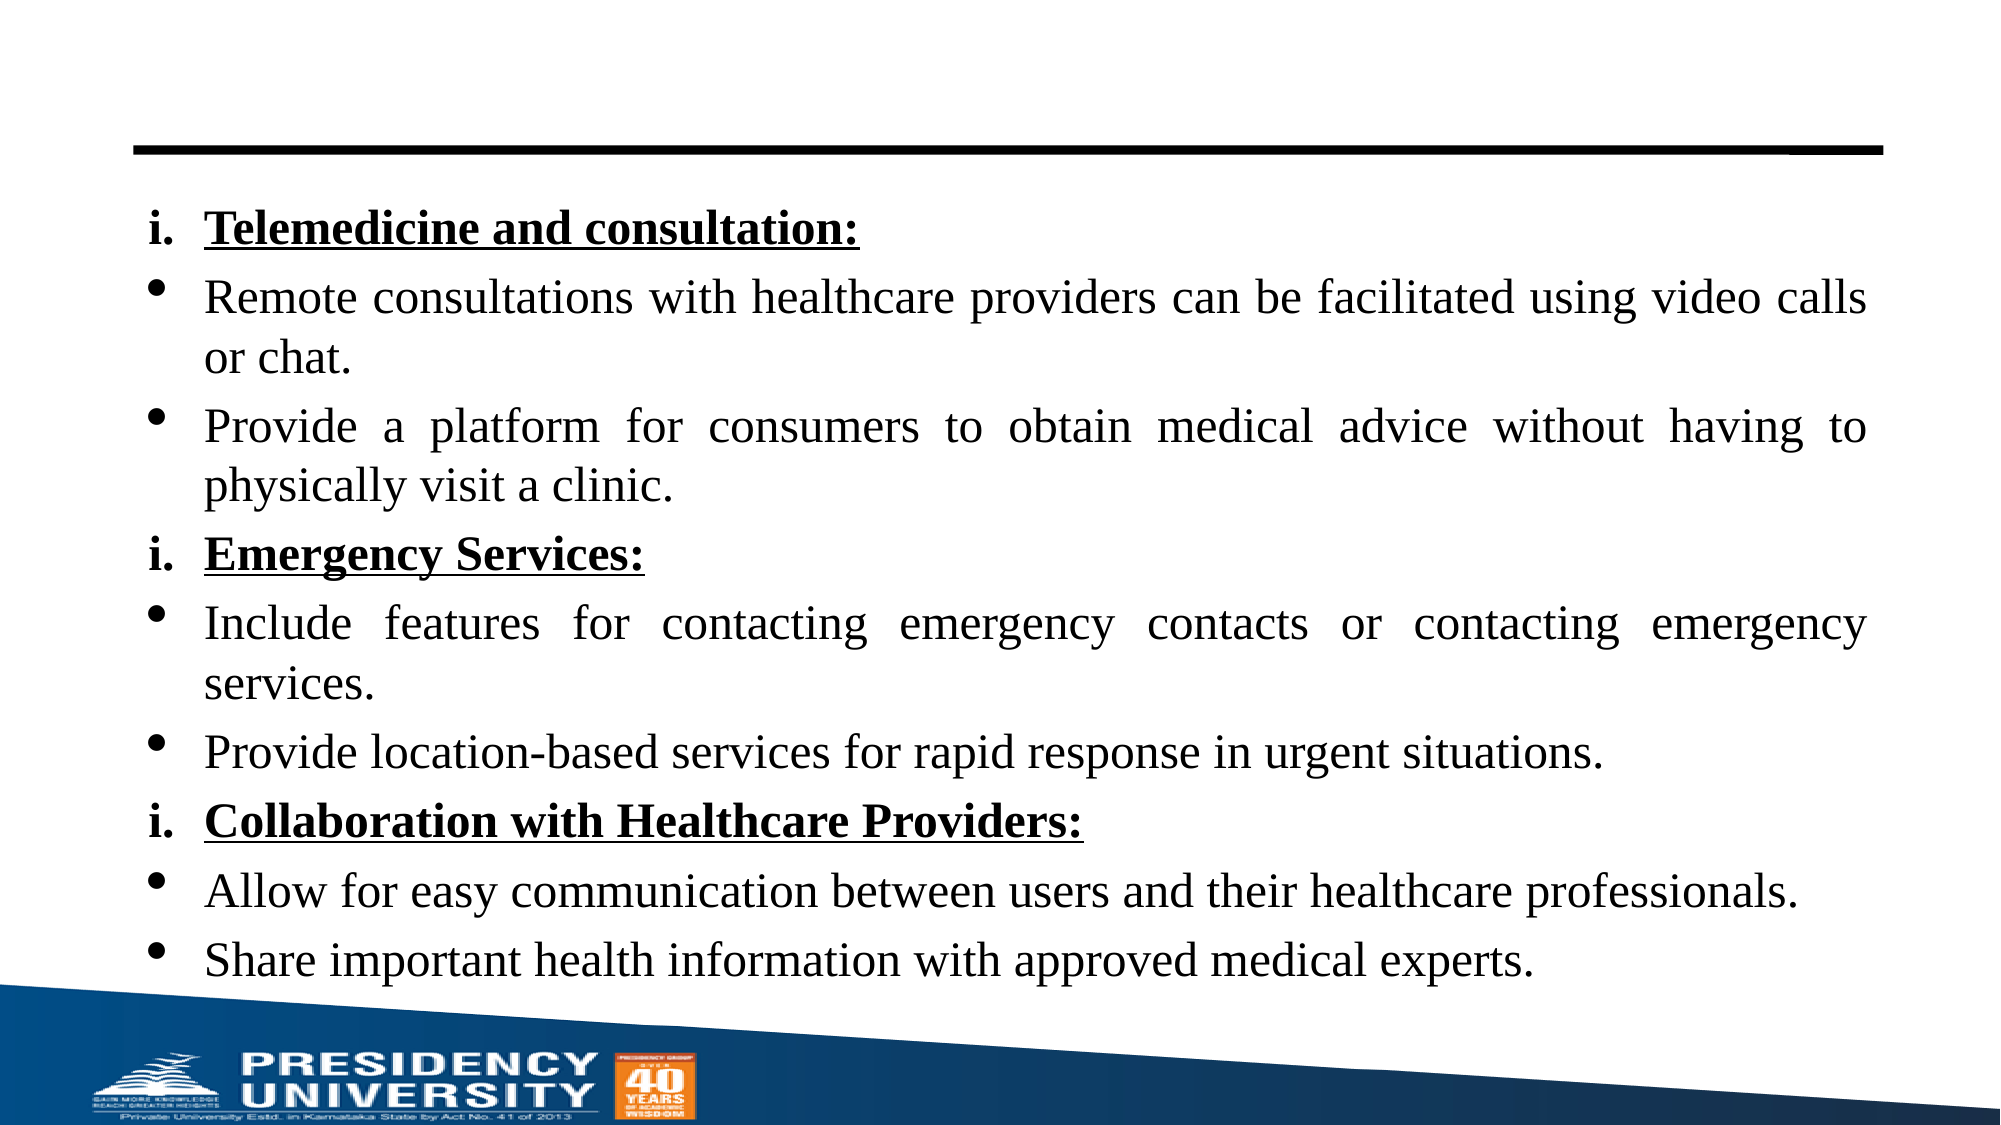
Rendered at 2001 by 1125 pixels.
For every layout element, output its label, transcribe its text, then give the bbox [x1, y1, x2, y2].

list Telemedicine and consultation: Remote consultations with healthcare providers can be facilitated using video calls or chat. Provide a platform for consumers to obtain medical advice without having to physically visit a clinic. Emergency Services: Include features for contacting emergency contacts or contacting emergency services. Provide location-based services for rapid response in urgent situations. Collaboration with Healthcare Providers: Allow for easy communication between users and their healthcare professionals. Share important health information with approved medical experts. [133, 187, 1884, 1000]
picture [0, 982, 2000, 1125]
